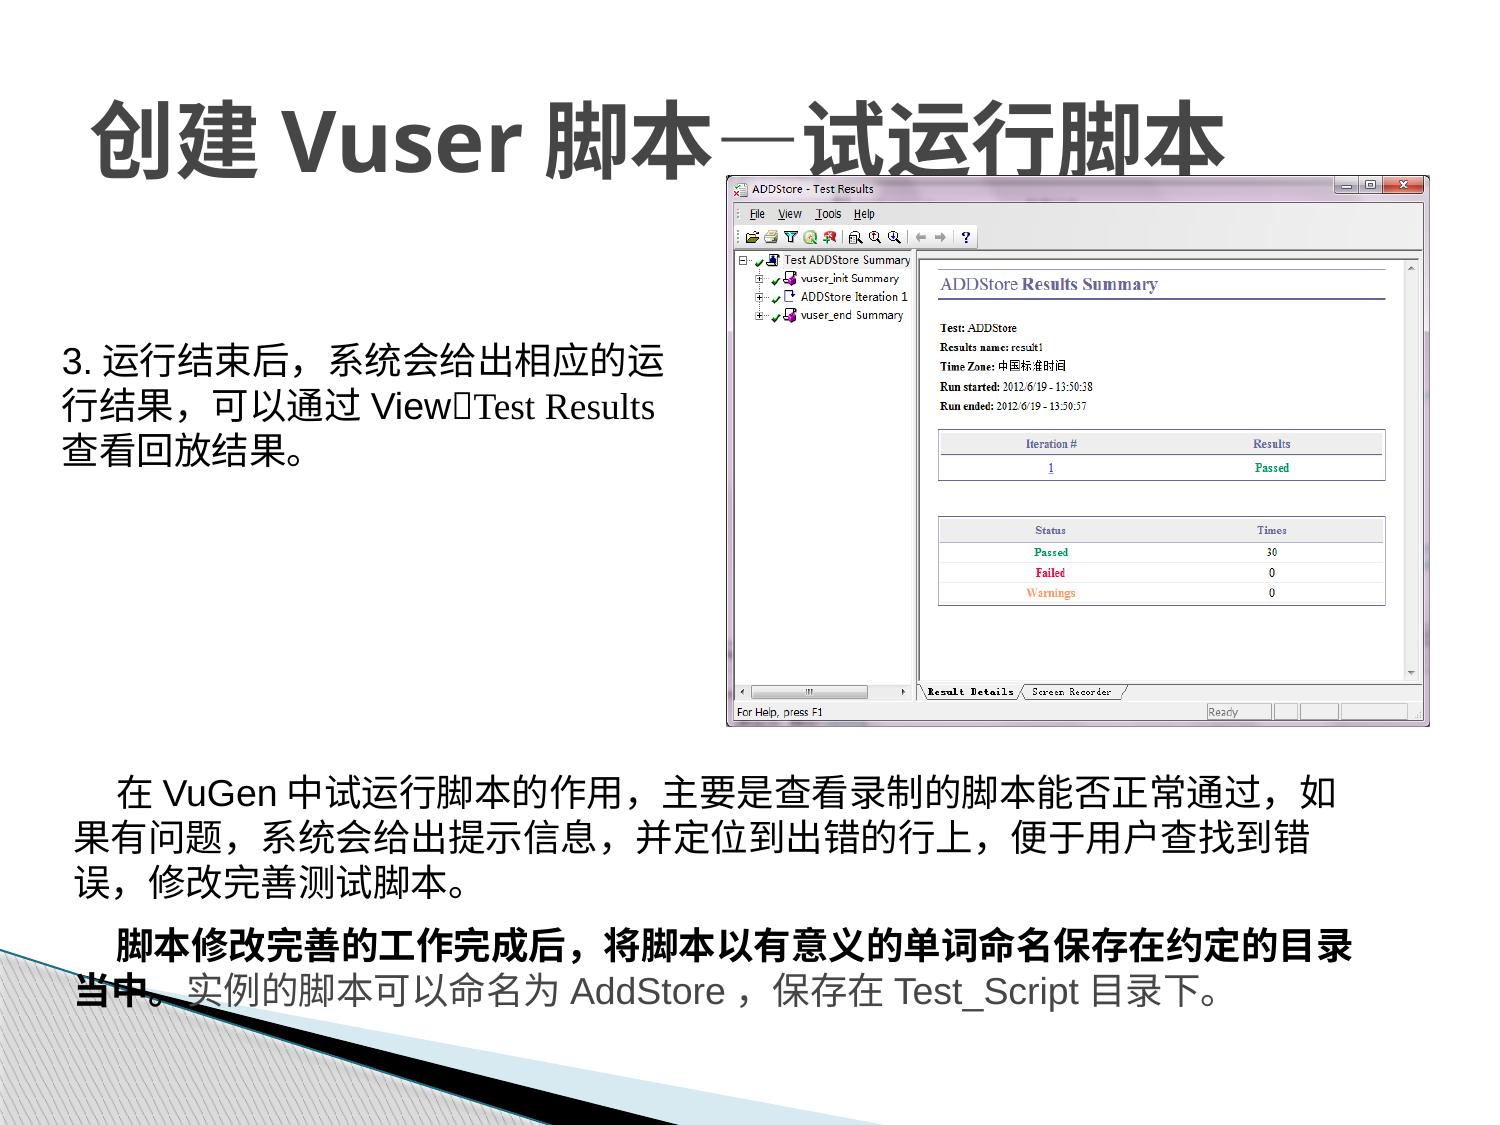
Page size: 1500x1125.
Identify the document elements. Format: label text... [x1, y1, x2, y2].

text_box 脚本修改完善的工作完成后，将脚本以有意义的单词命名保存在约定的目录当中。实例的脚本可以命名为AddStore，保存在Test_Script目录下。 [58, 914, 1395, 1020]
text_box 3.运行结束后，系统会给出相应的运行结果，可以通过ViewTest Results查看回放结果。 [46, 329, 715, 480]
title 创建Vuser脚本—试运行脚本 [75, 45, 1425, 233]
picture [726, 175, 1430, 727]
text_box 在VuGen中试运行脚本的作用，主要是查看录制的脚本能否正常通过，如果有问题，系统会给出提示信息，并定位到出错的行上，便于用户查找到错误，修改完善测试脚本。 [58, 761, 1383, 912]
